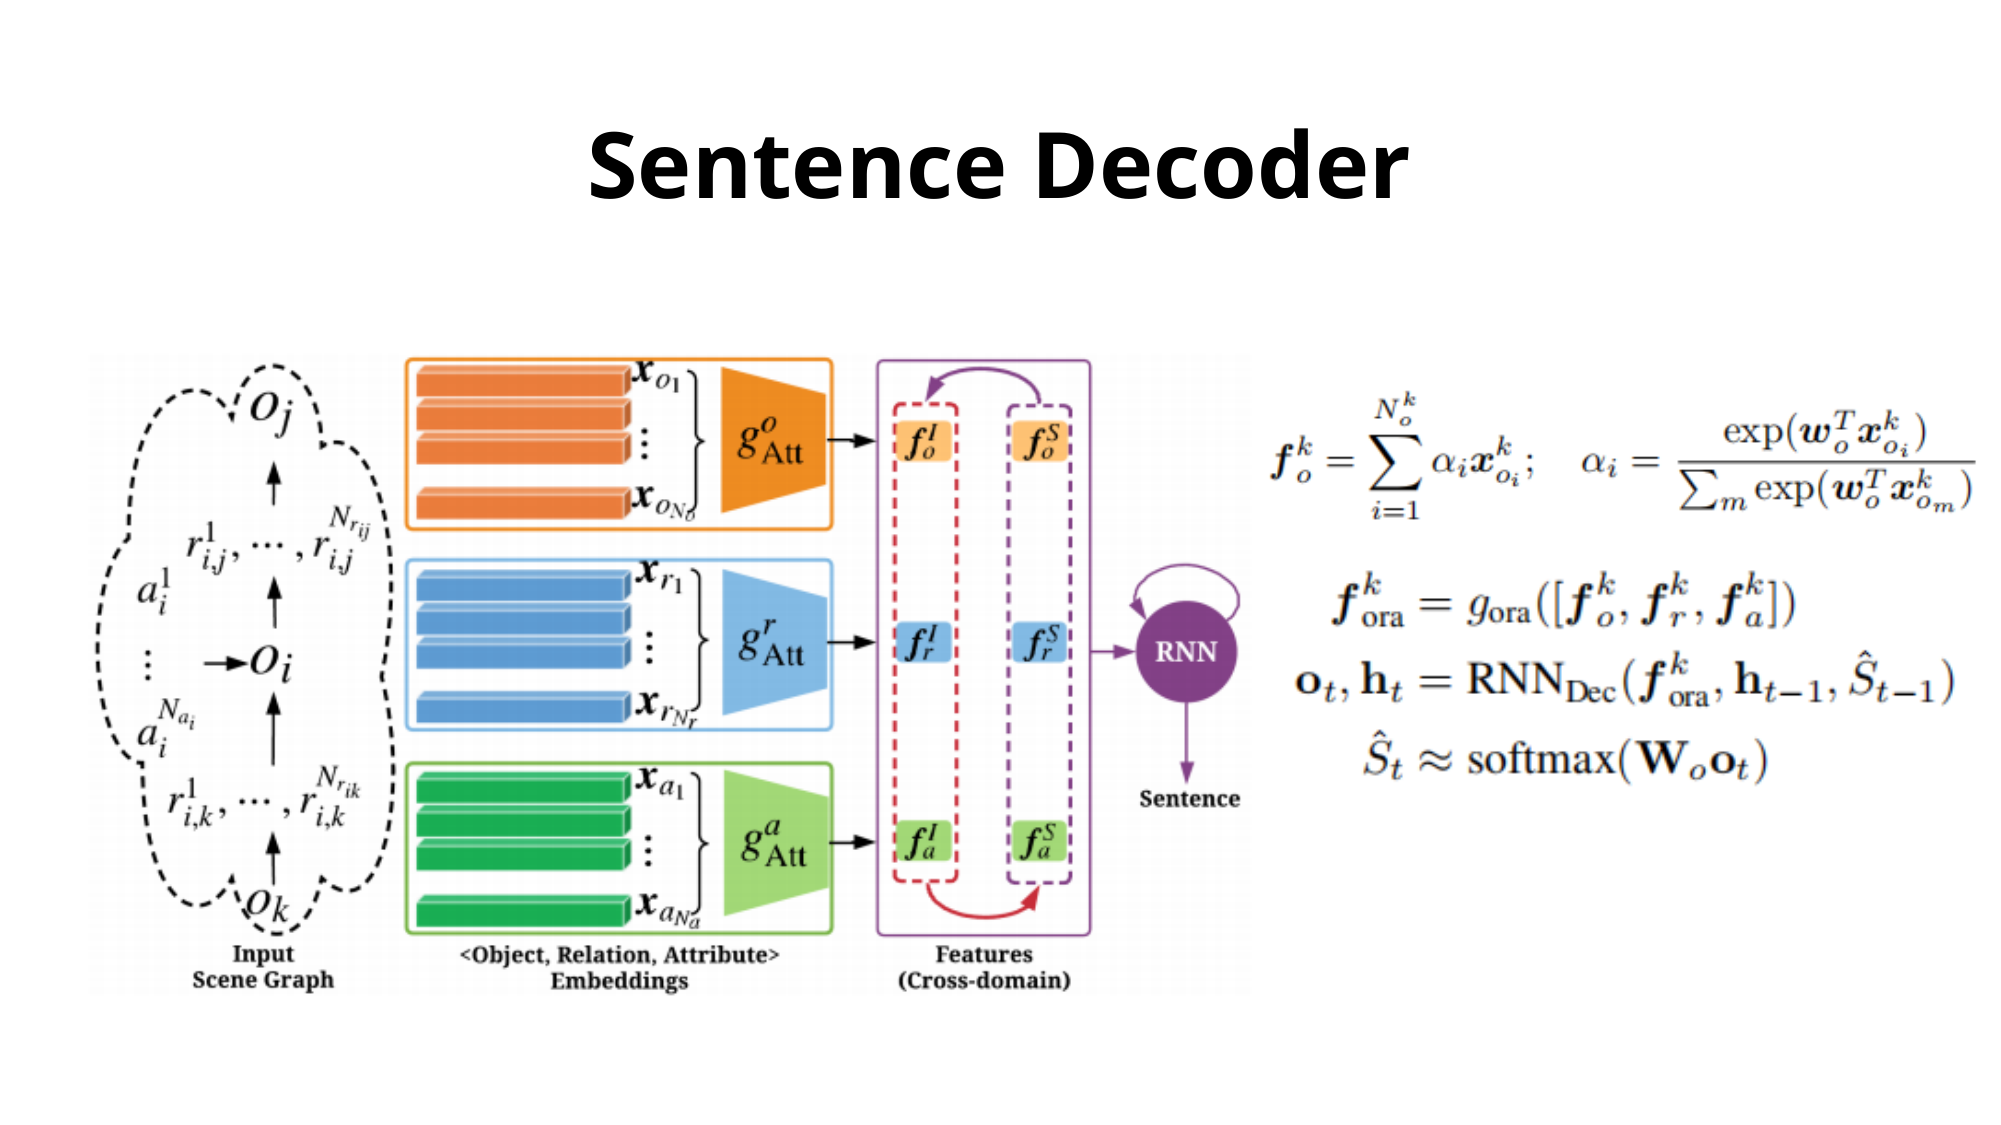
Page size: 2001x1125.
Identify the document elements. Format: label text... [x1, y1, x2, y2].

title Sentence Decoder [137, 59, 1863, 278]
picture [1267, 384, 1987, 527]
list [67, 334, 1268, 1014]
picture [1287, 554, 1968, 793]
